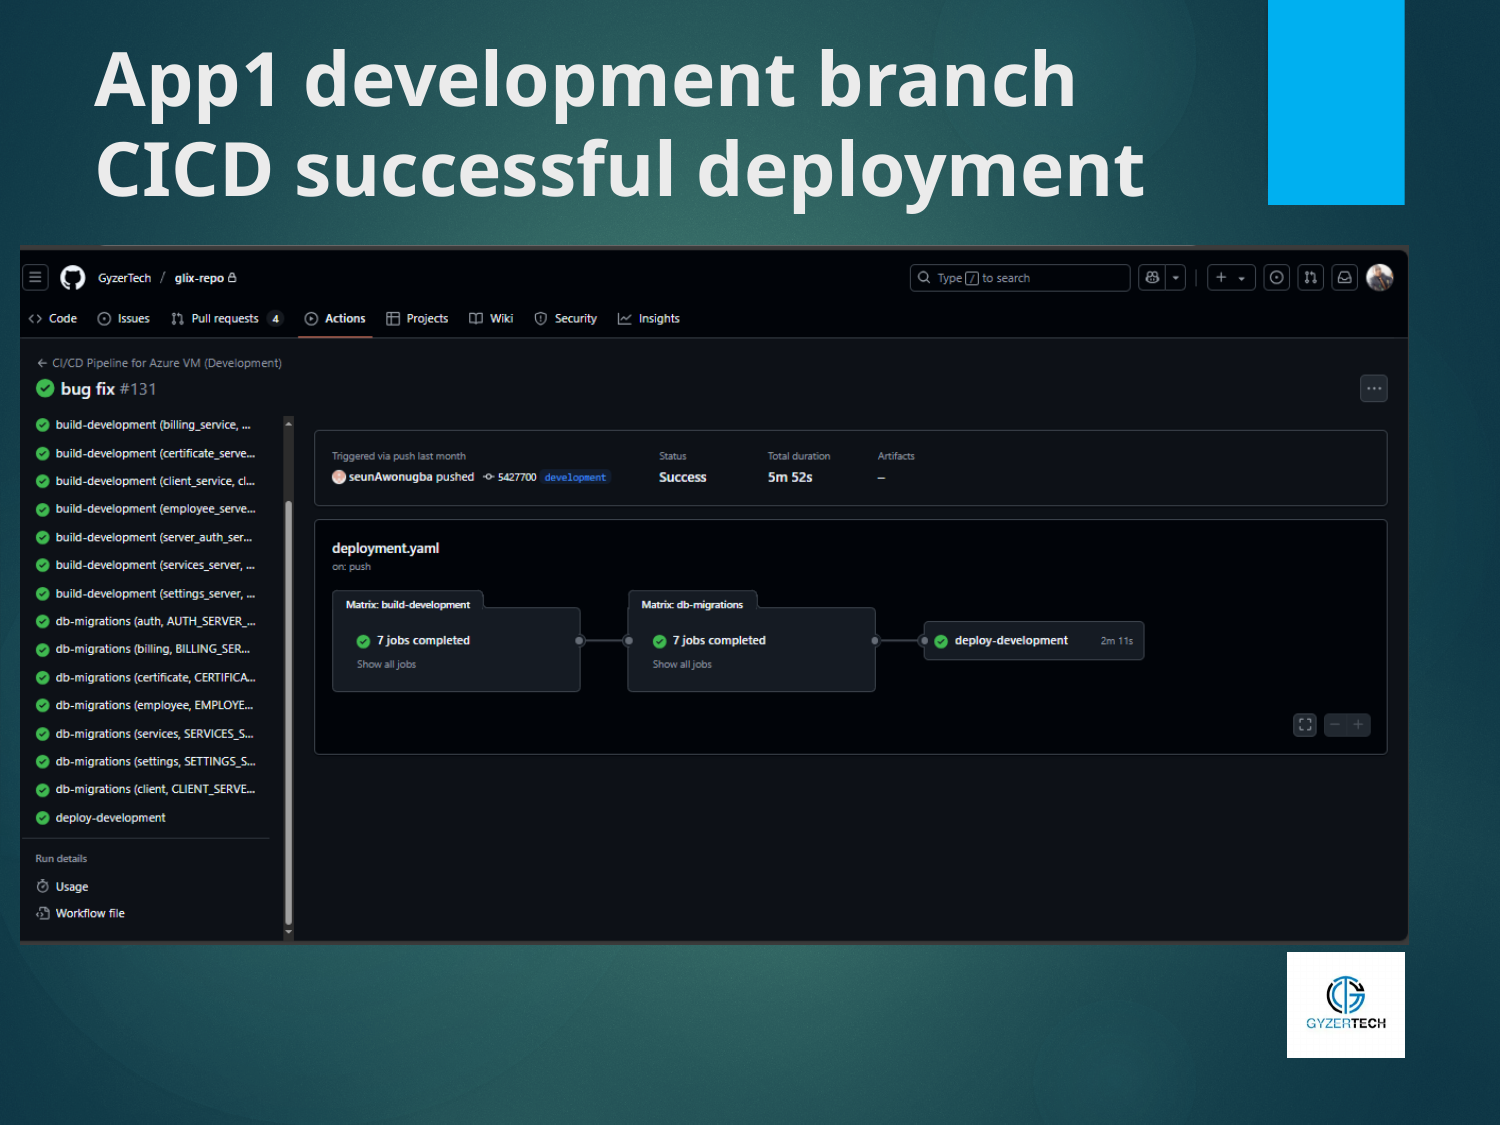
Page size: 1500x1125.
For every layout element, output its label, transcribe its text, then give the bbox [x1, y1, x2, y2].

picture [20, 245, 1409, 946]
picture [1287, 951, 1405, 1058]
text_box [1267, 0, 1406, 207]
title App1 development branch CICD successful deployment [79, 24, 1237, 243]
